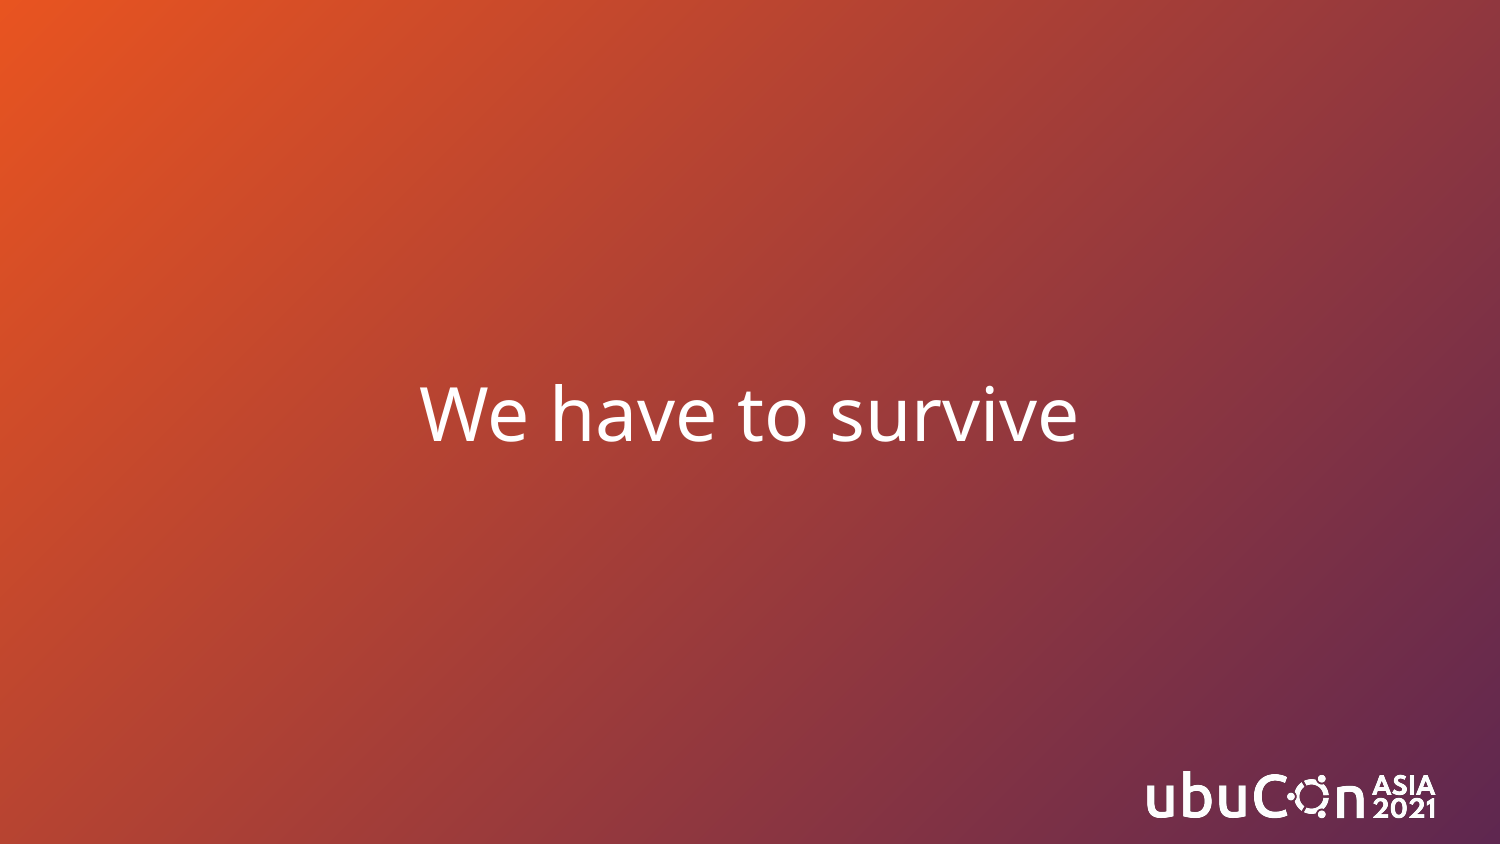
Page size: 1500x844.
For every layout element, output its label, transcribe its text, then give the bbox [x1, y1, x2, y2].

title We have to survive [51, 351, 1449, 622]
picture [1137, 771, 1450, 822]
